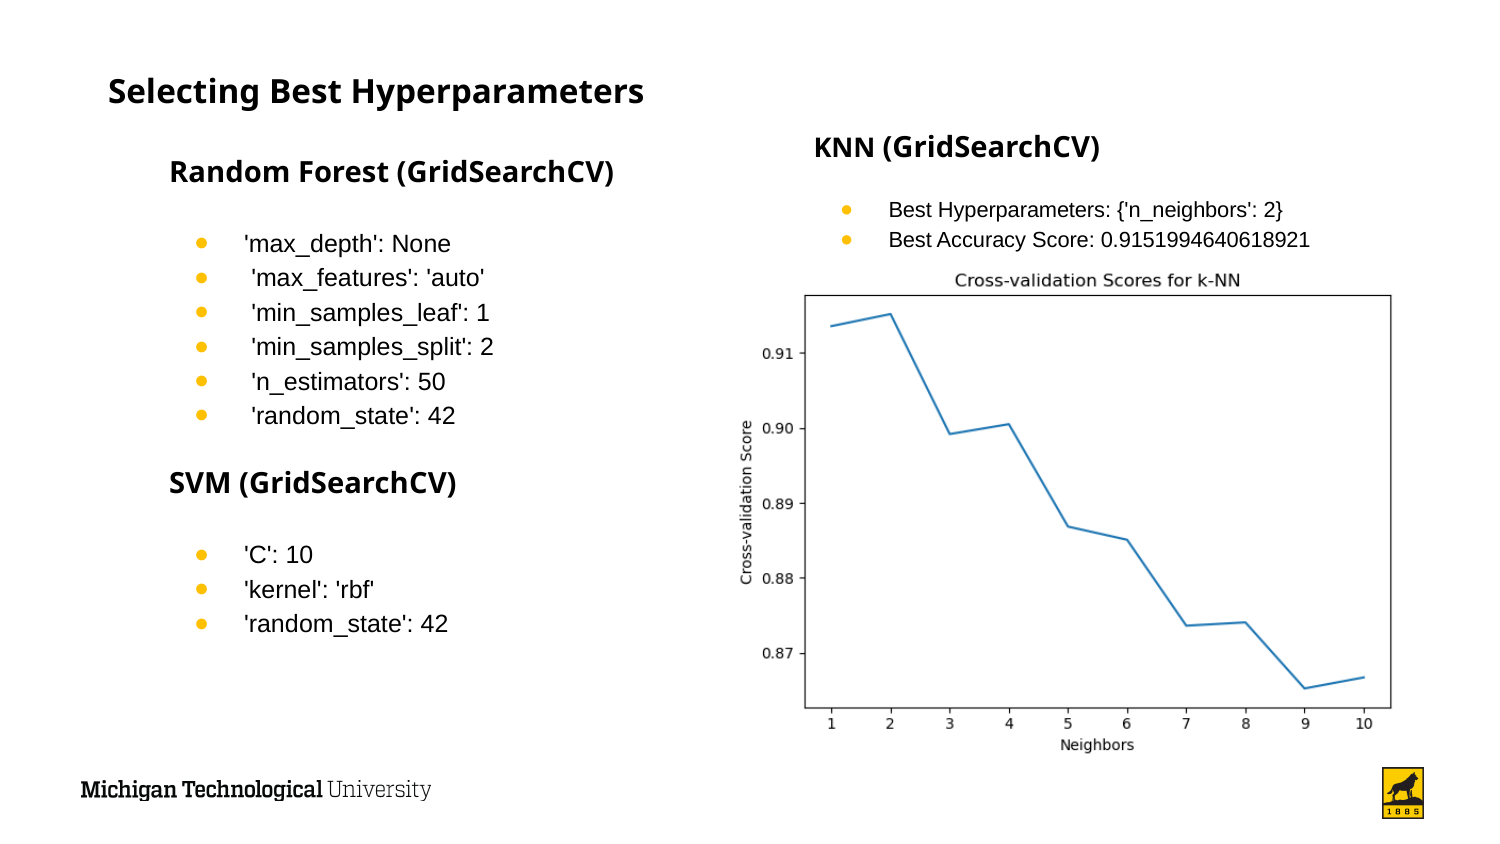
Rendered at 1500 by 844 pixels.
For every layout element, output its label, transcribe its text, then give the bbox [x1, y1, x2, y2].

picture [1382, 767, 1424, 819]
text_box Random Forest (GridSearchCV) 'max_depth': None 'max_features': 'auto' 'min_samples_leaf': 1 'min_samples_split': 2 'n_estimators': 50 'random_state': 42 SVM (GridSearchCV) 'C': 10 'kernel': 'rbf' 'random_state': 42 [154, 137, 755, 757]
picture [730, 263, 1402, 764]
picture [81, 780, 431, 801]
text_box Selecting Best Hyperparameters [93, 55, 898, 126]
text_box KNN (GridSearchCV) Best Hyperparameters: {'n_neighbors': 2} Best Accuracy Score: 0.9151994640618921 [798, 113, 1354, 262]
